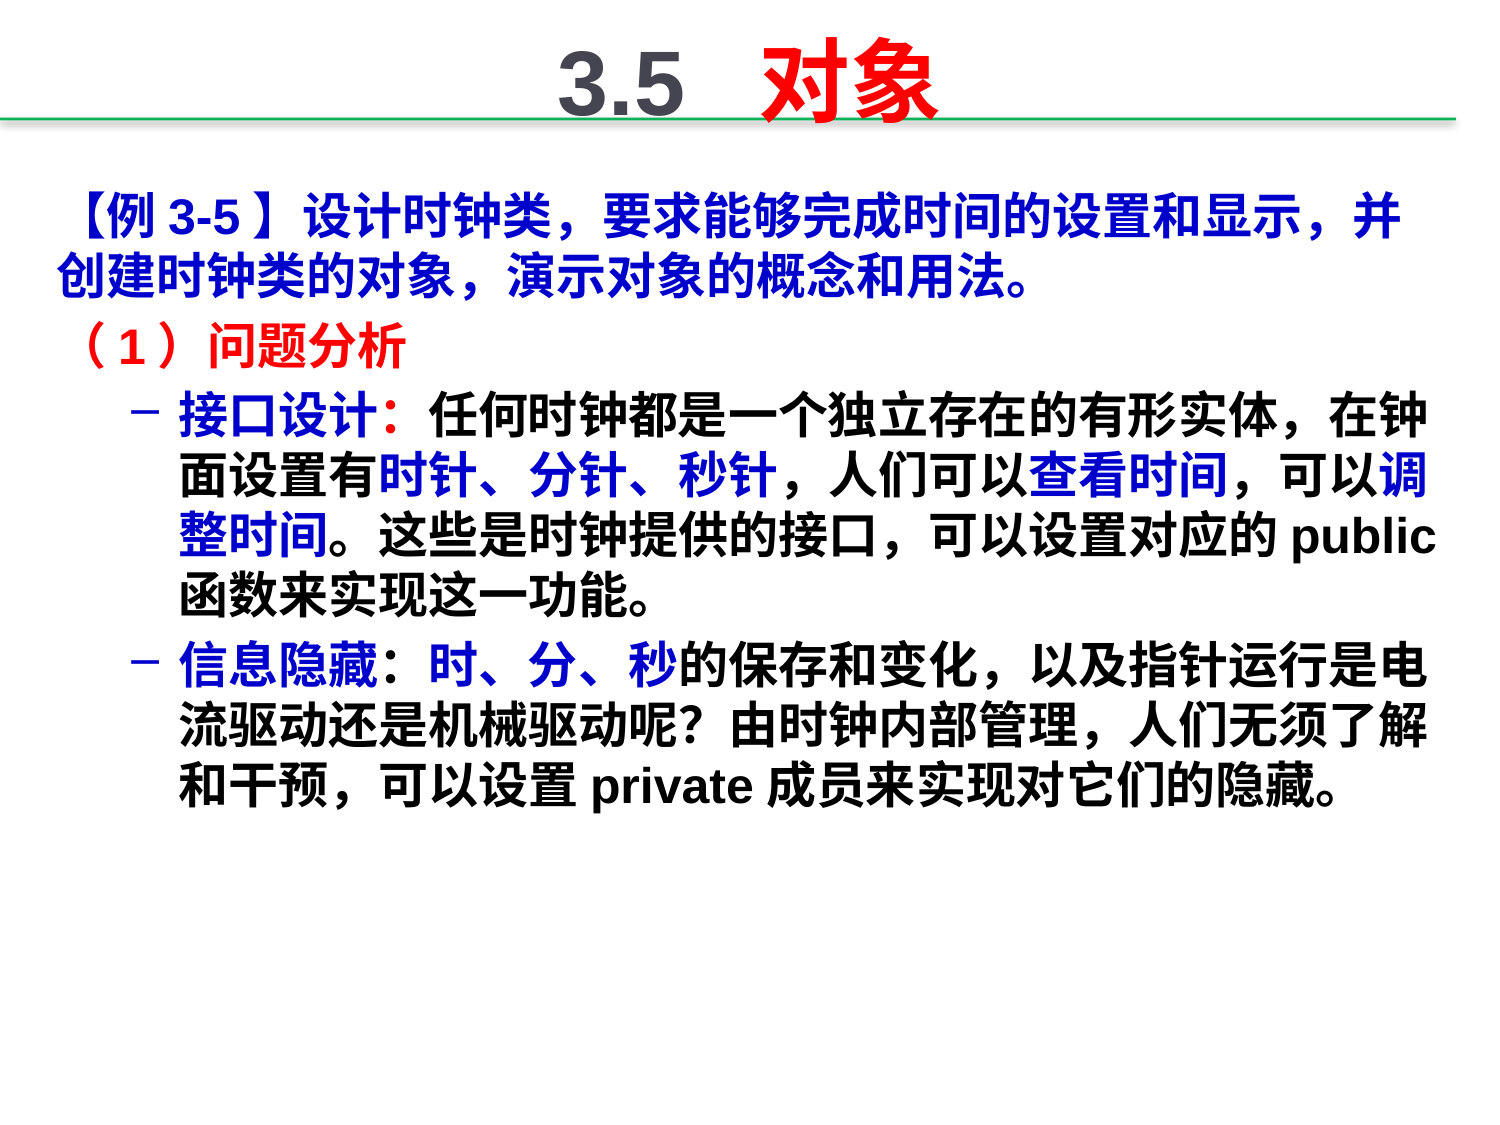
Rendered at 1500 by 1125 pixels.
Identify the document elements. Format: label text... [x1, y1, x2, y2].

title 3.5 对象 [74, 11, 1426, 146]
list 【例3-5】设计时钟类，要求能够完成时间的设置和显示，并创建时钟类的对象，演示对象的概念和用法。 （1）问题分析 接口设计：任何时钟都是一个独立存在的有形实体，在钟面设置有时针、分针、秒针，人们可以查看时间，可以调整时间。这些是时钟提供的接口，可以设置对应的public函数来实现这一功能。 信息隐藏：时、分、秒的保存和变化，以及指针运行是电流驱动还是机械驱动呢？由时钟内部管理，人们无须了解和干预，可以设置private成员来实现对它们的隐藏。 [40, 176, 1456, 1025]
